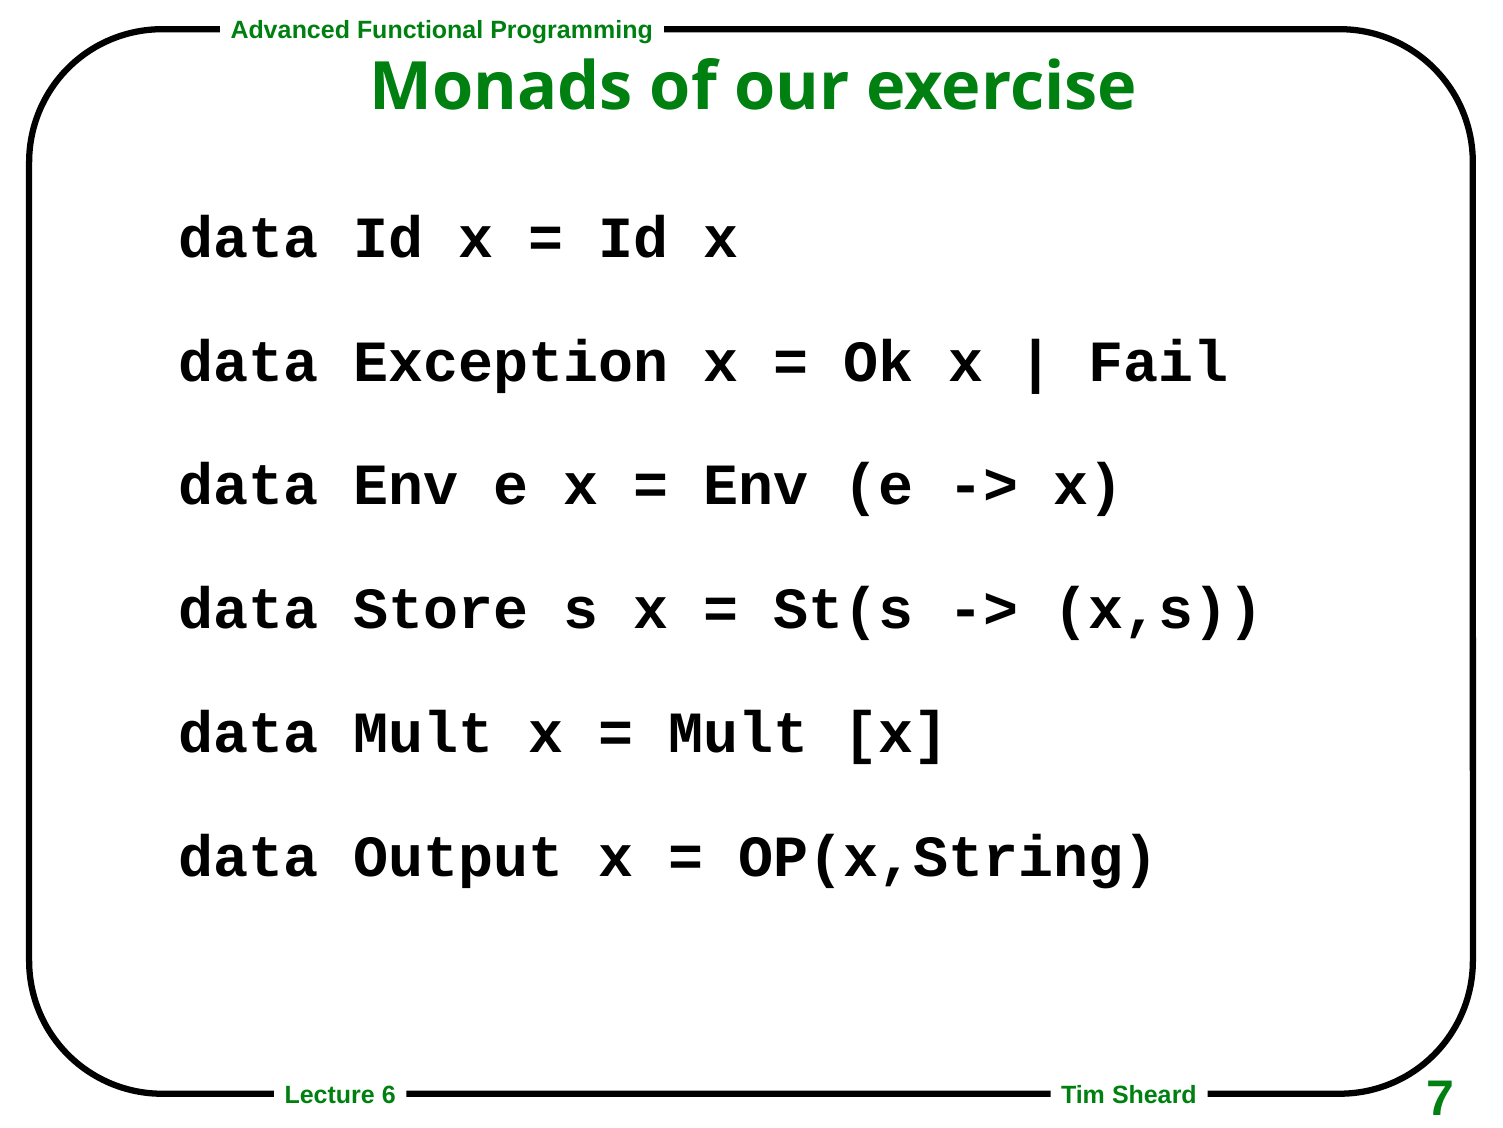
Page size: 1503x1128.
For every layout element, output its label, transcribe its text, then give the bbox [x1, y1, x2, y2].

title Monads of our exercise [354, 49, 1153, 129]
list data Id x = Id x data Exception x = Ok x | Fail data Env e x = Env (e -> x) data Store s x = St(s -> (x,s)) data Mult x = Mult [x] data Output x = OP(x,String) [161, 198, 1439, 990]
